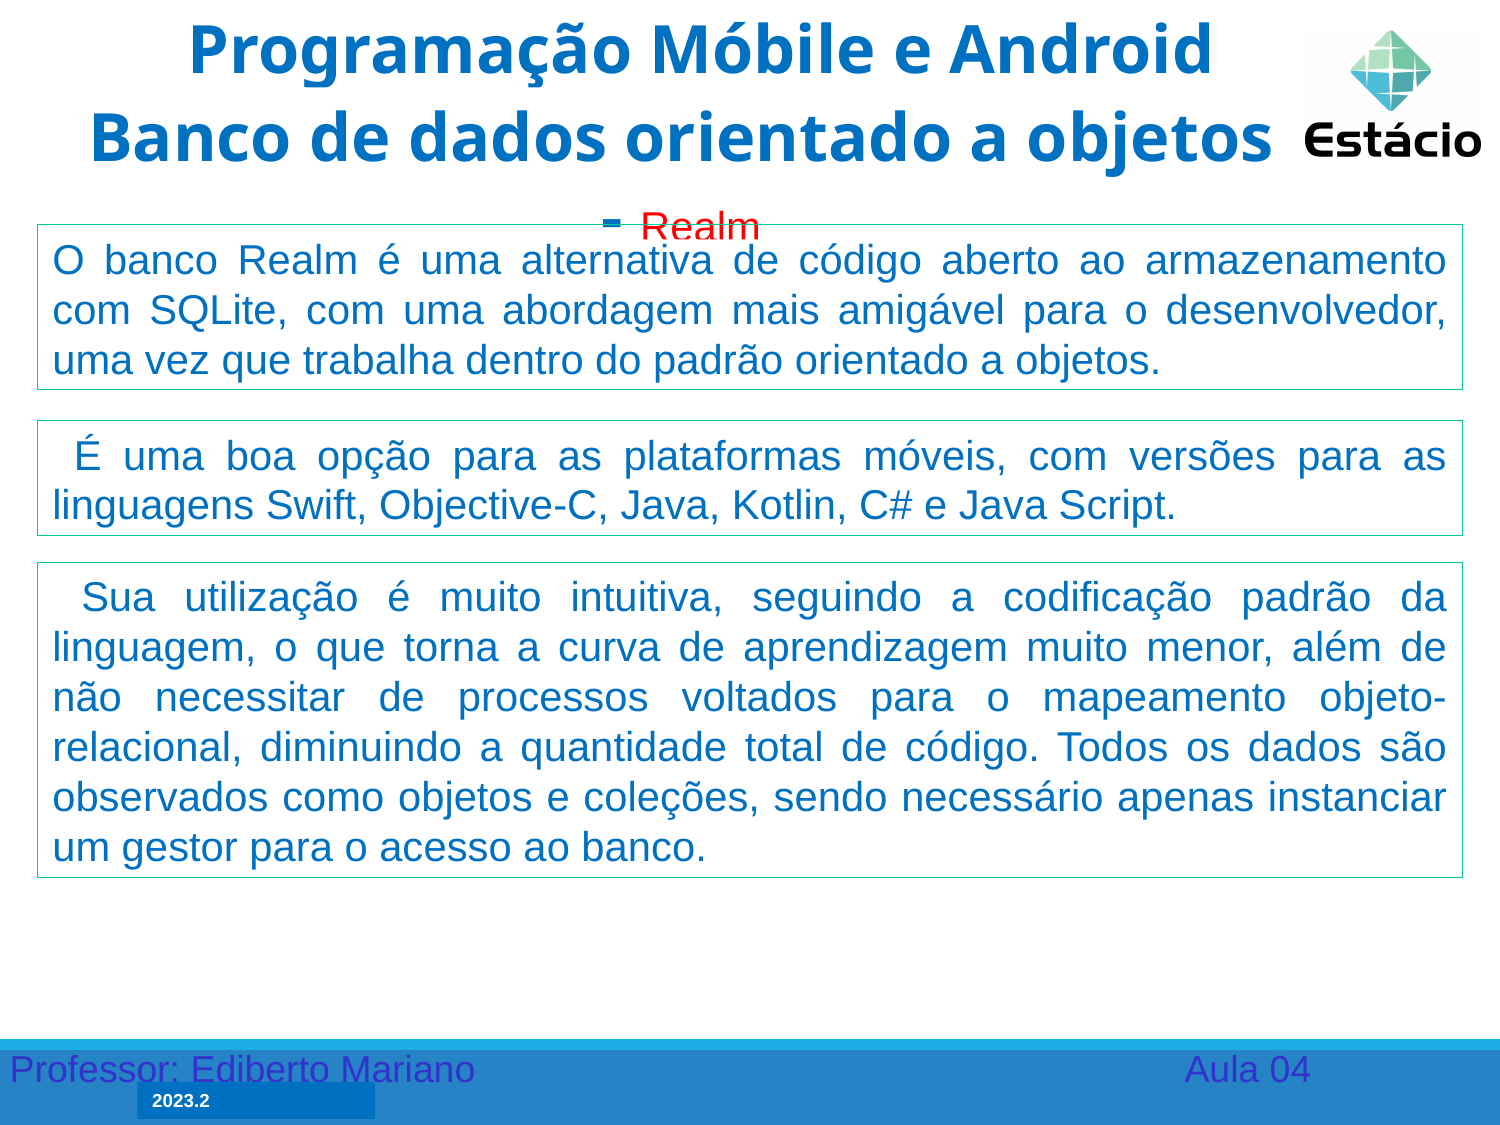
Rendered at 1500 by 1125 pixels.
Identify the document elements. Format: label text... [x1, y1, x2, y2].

text_box O banco Realm é uma alternativa de código aberto ao armazenamento com SQLite, com uma abordagem mais amigável para o desenvolvedor, uma vez que trabalha dentro do padrão orientado a objetos. [37, 224, 1463, 390]
text_box É uma boa opção para as plataformas móveis, com versões para as linguagens Swift, Objective-C, Java, Kotlin, C# e Java Script. [37, 420, 1463, 536]
text_box Programação Móbile e Android [172, 0, 1230, 87]
picture [1305, 29, 1481, 157]
text_box Banco de dados orientado a objetos - Realm [62, 87, 1300, 224]
text_box Sua utilização é muito intuitiva, seguindo a codificação padrão da linguagem, o que torna a curva de aprendizagem muito menor, além de não necessitar de processos voltados para o mapeamento objeto-relacional, diminuindo a quantidade total de código. Todos os dados são observados como objetos e coleções, sendo necessário apenas instanciar um gestor para o acesso ao banco. [37, 562, 1463, 878]
